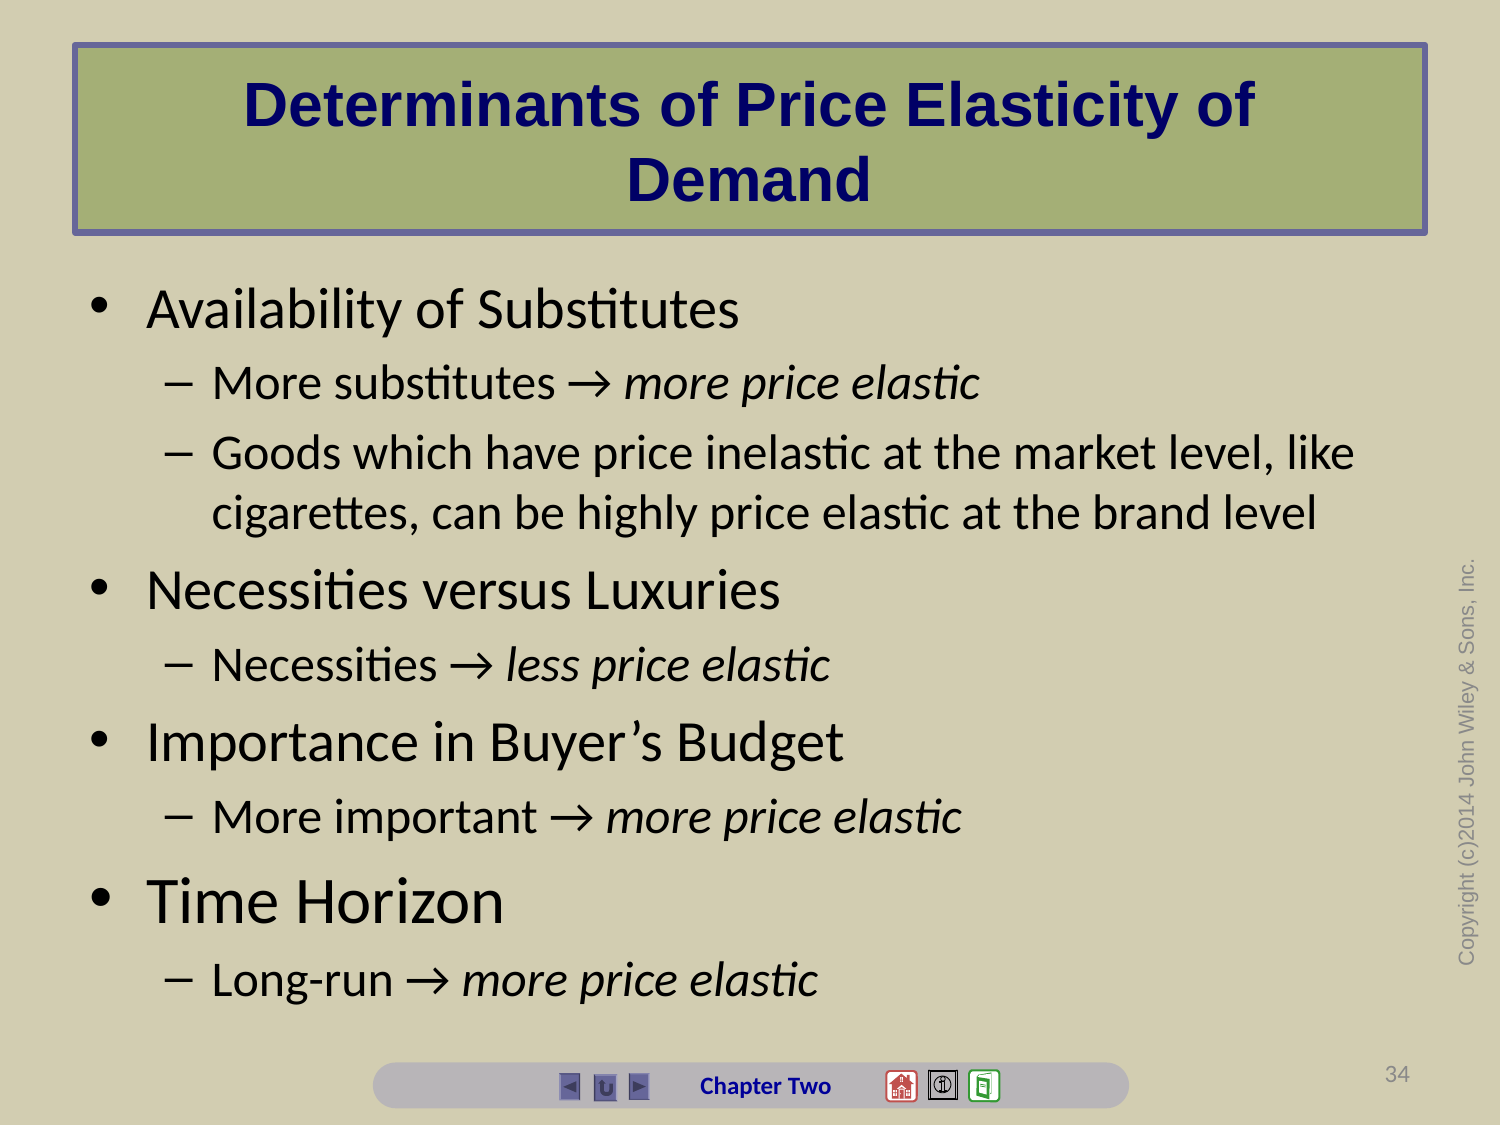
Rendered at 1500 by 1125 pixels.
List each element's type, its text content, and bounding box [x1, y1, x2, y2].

text_box [372, 1062, 1130, 1109]
picture [928, 1069, 958, 1101]
picture [592, 1073, 618, 1103]
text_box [885, 1069, 919, 1103]
title Determinants of Price Elasticity of Demand [75, 45, 1425, 233]
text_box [967, 1068, 1001, 1103]
picture [628, 1072, 652, 1102]
picture [557, 1072, 581, 1101]
text_box Chapter Two [685, 1062, 847, 1108]
footer Copyright (c)2014 John Wiley & Sons, Inc. [1435, 525, 1496, 1000]
text_box Availability of Substitutes More substitutes → more price elastic Goods which have price inelastic at the market level, like cigarettes, can be highly price elastic at the brand level Necessities versus Luxuries Necessities → less price elastic Importance in Buyer’s Budget More important → more price elastic Time Horizon Long-run → more price elastic [74, 262, 1425, 1050]
slide_number 34 [1074, 1050, 1425, 1103]
